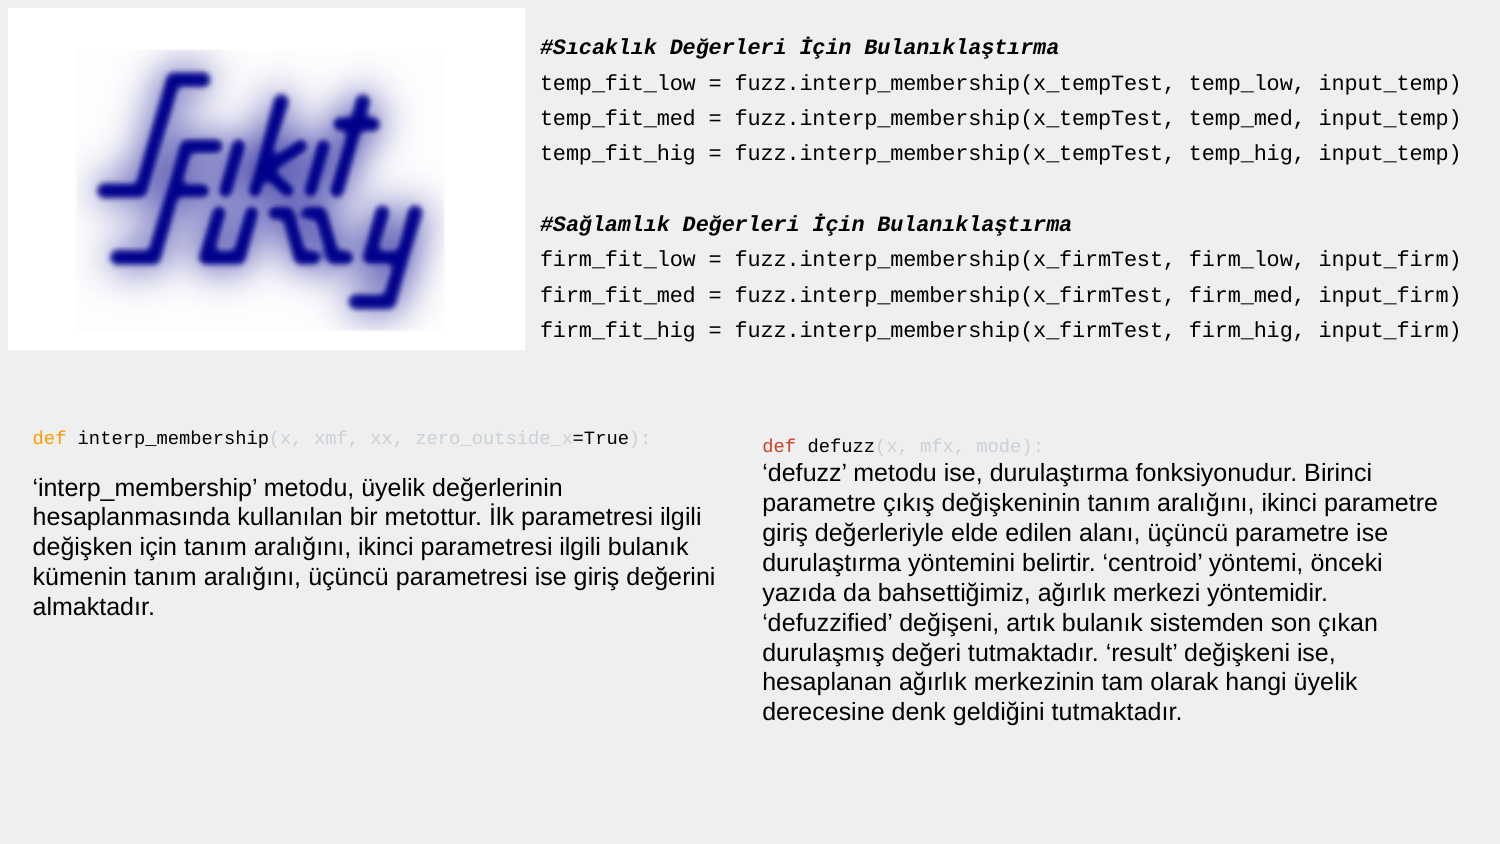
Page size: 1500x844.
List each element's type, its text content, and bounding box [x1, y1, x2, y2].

text_box #Sıcaklık Değerleri İçin Bulanıklaştırma temp_fit_low = fuzz.interp_membership(x_tempTest, temp_low, input_temp) temp_fit_med = fuzz.interp_membership(x_tempTest, temp_med, input_temp) temp_fit_hig = fuzz.interp_membership(x_tempTest, temp_hig, input_temp) #Sağlamlık Değerleri İçin Bulanıklaştırma firm_fit_low = fuzz.interp_membership(x_firmTest, firm_low, input_firm) firm_fit_med = fuzz.interp_membership(x_firmTest, firm_med, input_firm) firm_fit_hig = fuzz.interp_membership(x_firmTest, firm_hig, input_firm) [524, 8, 1488, 376]
picture [8, 8, 526, 350]
text_box def defuzz(x, mfx, mode): ‘defuzz’ metodu ise, durulaştırma fonksiyonudur. Birinci parametre çıkış değişkeninin tanım aralığını, ikinci parametre giriş değerleriyle elde edilen alanı, üçüncü parametre ise durulaştırma yöntemini belirtir. ‘centroid’ yöntemi, önceki yazıda da bahsettiğimiz, ağırlık merkezi yöntemidir. ‘defuzzified’ değişeni, artık bulanık sistemden son çıkan durulaşmış değeri tutmaktadır. ‘result’ değişkeni ise, hesaplanan ağırlık merkezinin tam olarak hangi üyelik derecesine denk geldiğini tutmaktadır. [747, 410, 1468, 819]
text_box def interp_membership(x, xmf, xx, zero_outside_x=True): ‘interp_membership’ metodu, üyelik değerlerinin hesaplanmasında kullanılan bir metottur. İlk parametresi ilgili değişken için tanım aralığını, ikinci parametresi ilgili bulanık kümenin tanım aralığını, üçüncü parametresi ise giriş değerini almaktadır. [17, 410, 747, 633]
